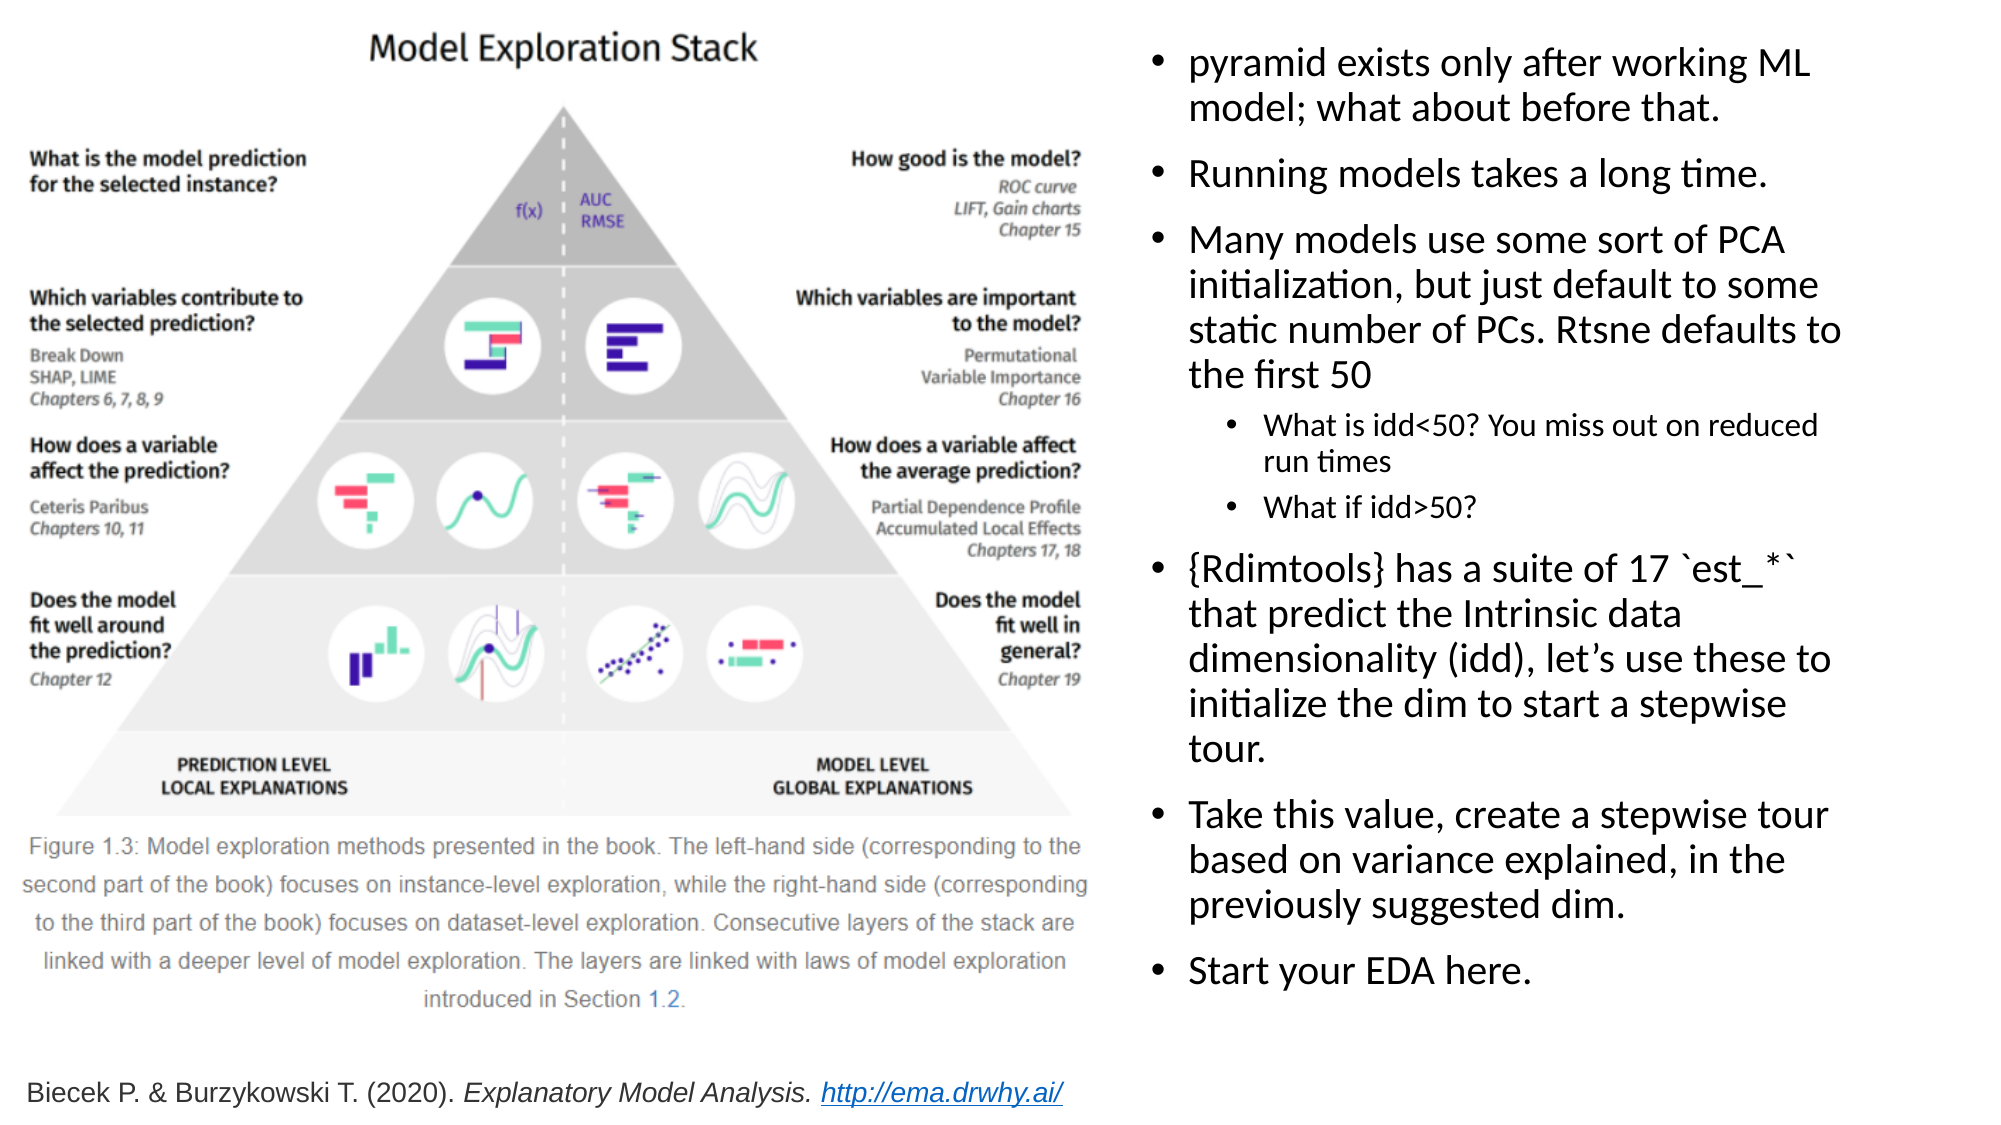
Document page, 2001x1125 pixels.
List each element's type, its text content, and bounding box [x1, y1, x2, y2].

text_box Biecek P. & Burzykowski T. (2020). Explanatory Model Analysis. http://ema.drwhy.ai/ [11, 1067, 1136, 1116]
list pyramid exists only after working ML model; what about before that. Running models takes a long time. Many models use some sort of PCA initialization, but just default to some static number of PCs. Rtsne defaults to the first 50 What is idd<50? You miss out on reduced run times What if idd>50? {Rdimtools} has a suite of 17 `est_*` that predict the Intrinsic data dimensionality (idd), let’s use these to initialize the dim to start a stepwise tour. Take this value, create a stepwise tour based on variance explained, in the previously suggested dim. Start your EDA here. [1135, 32, 1870, 1020]
picture [0, 2, 1103, 1020]
